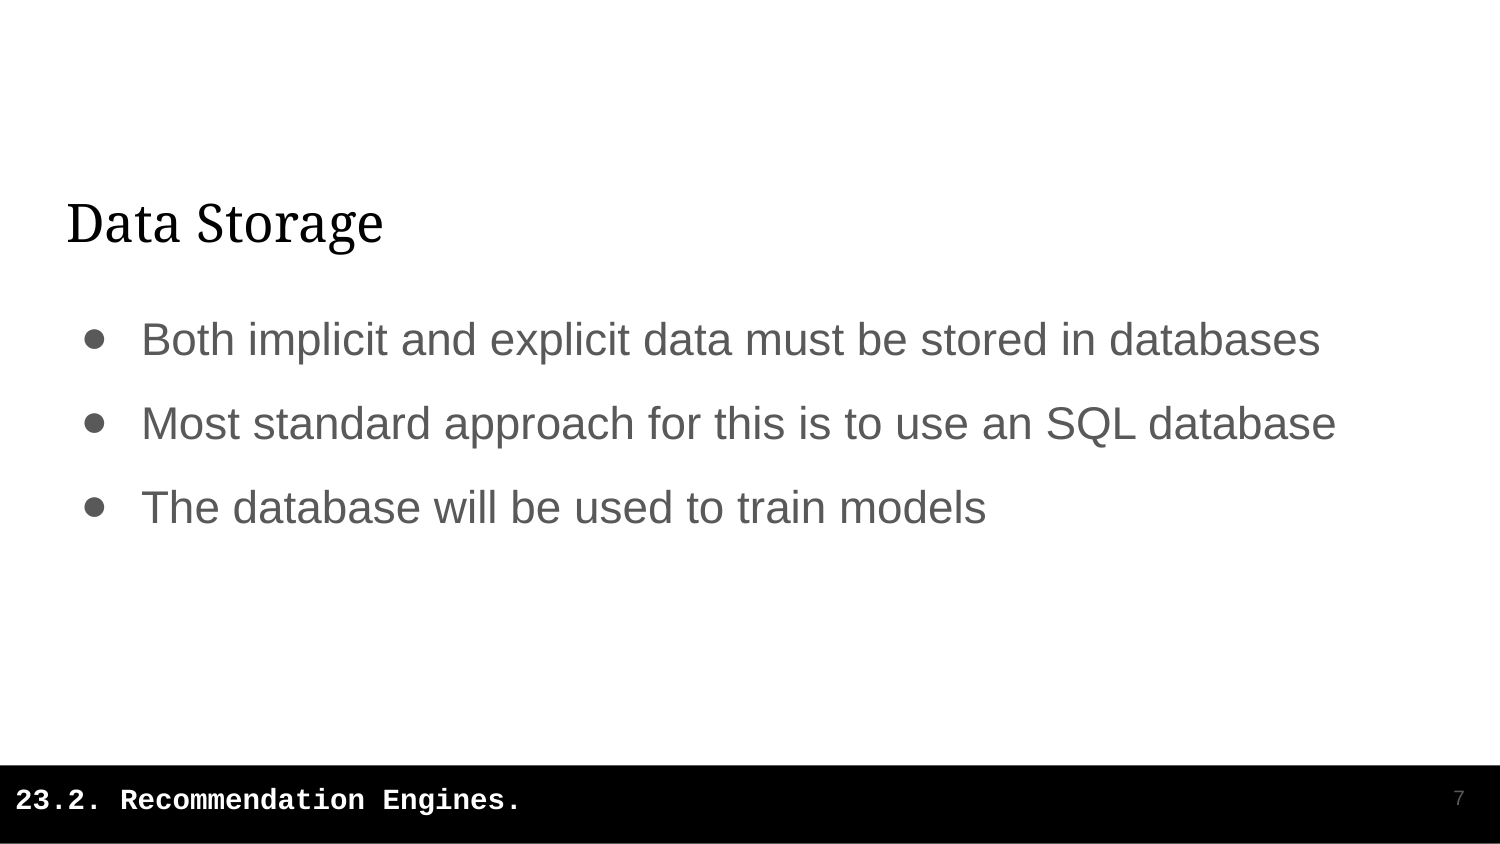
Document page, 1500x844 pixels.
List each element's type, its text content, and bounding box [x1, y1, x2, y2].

text_box 23.2. Recommendation Engines. [0, 765, 1500, 844]
title Data Storage [51, 174, 1449, 269]
slide_number ‹#› [1389, 764, 1480, 830]
list Both implicit and explicit data must be stored in databases Most standard approach for this is to use an SQL database The database will be used to train models [51, 286, 1449, 829]
